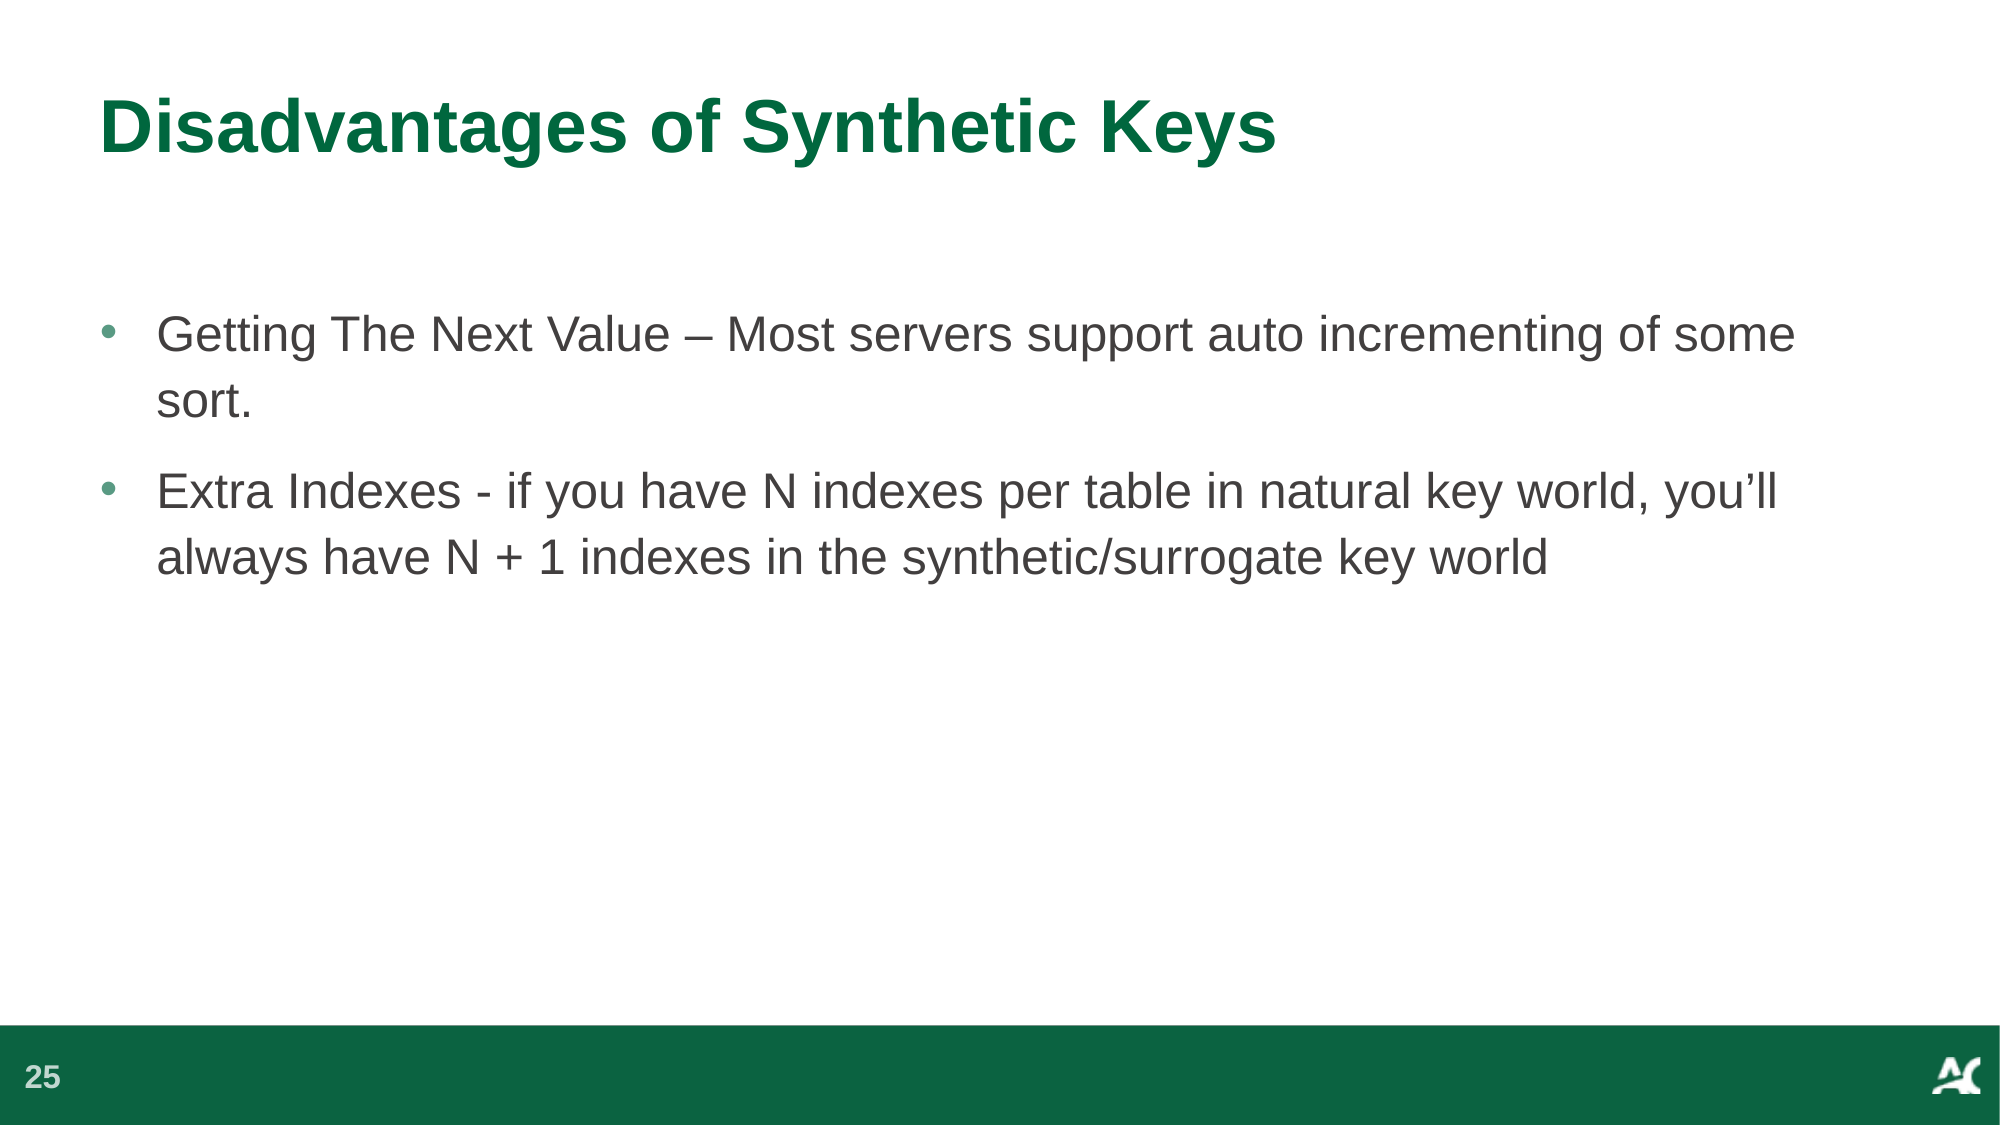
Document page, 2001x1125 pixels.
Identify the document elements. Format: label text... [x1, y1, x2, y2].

title Disadvantages of Synthetic Keys [99, 94, 1882, 259]
slide_number 25 [24, 1045, 90, 1106]
list Getting The Next Value – Most servers support auto incrementing of some sort. Extra Indexes - if you have N indexes per table in natural key world, you’ll always have N + 1 indexes in the synthetic/surrogate key world [99, 295, 1882, 927]
